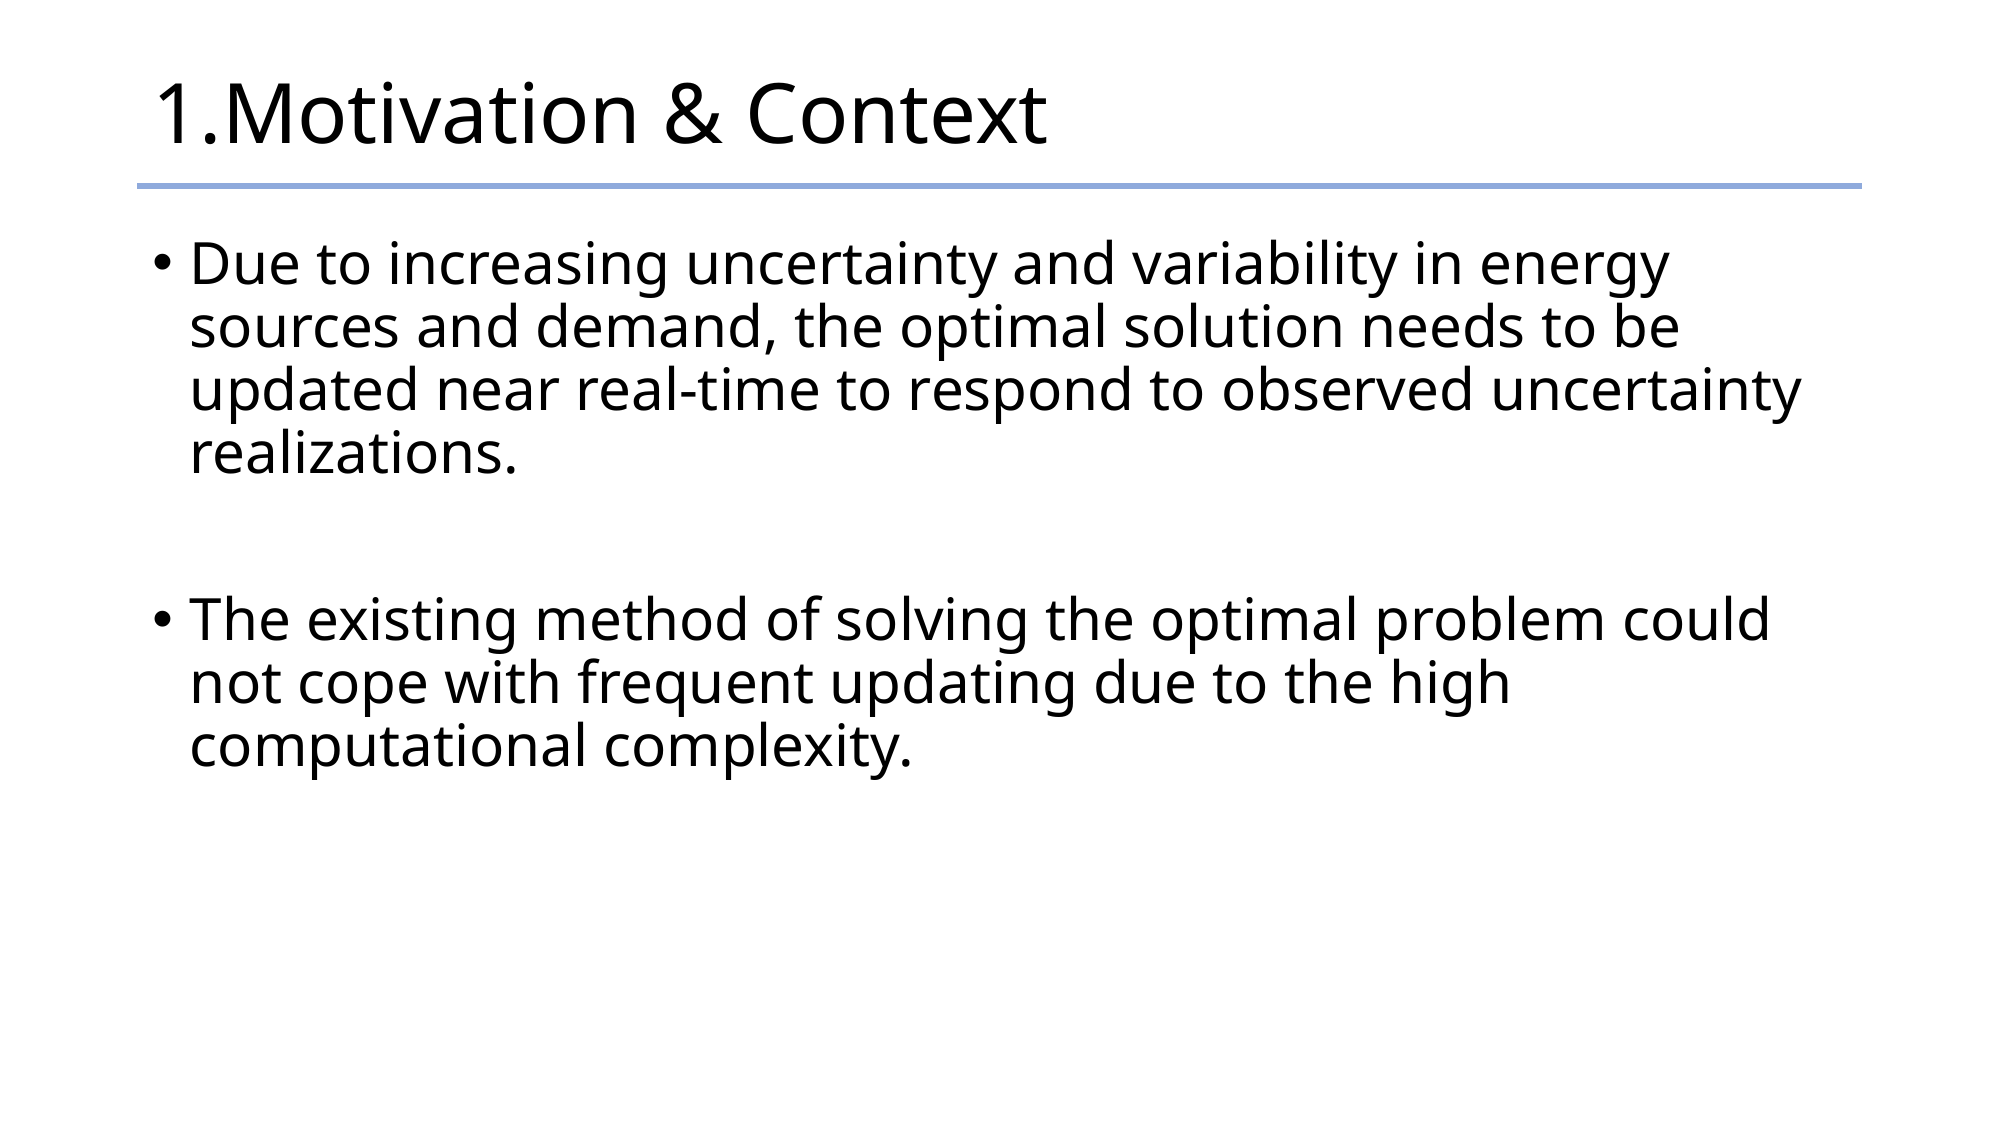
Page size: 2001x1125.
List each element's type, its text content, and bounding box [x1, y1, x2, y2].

title 1.Motivation & Context [137, 59, 1863, 173]
list Due to increasing uncertainty and variability in energy sources and demand, the optimal solution needs to be updated near real-time to respond to observed uncertainty realizations. The existing method of solving the optimal problem could not cope with frequent updating due to the high computational complexity. [137, 226, 1863, 1076]
